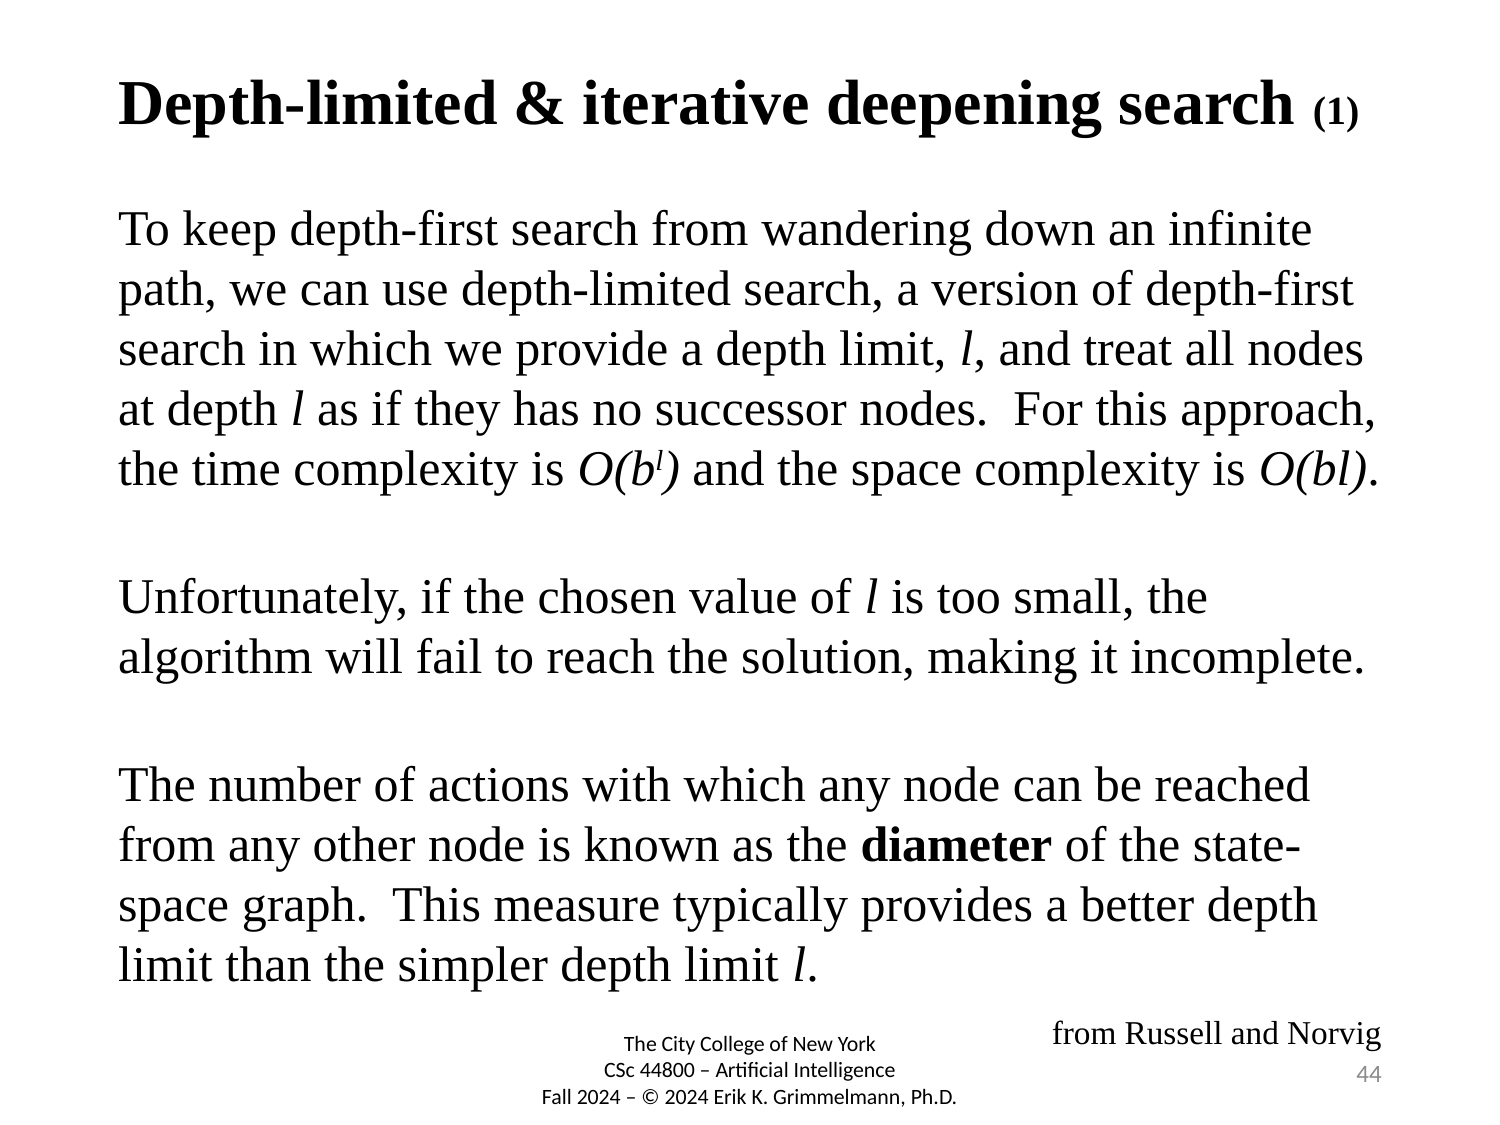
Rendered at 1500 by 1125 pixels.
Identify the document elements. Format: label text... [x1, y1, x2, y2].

list To keep depth-first search from wandering down an infinite path, we can use depth-limited search, a version of depth-first search in which we provide a depth limit, l, and treat all nodes at depth l as if they has no successor nodes. For this approach, the time complexity is O(bl) and the space complexity is O(bl). Unfortunately, if the chosen value of l is too small, the algorithm will fail to reach the solution, making it incomplete. The number of actions with which any node can be reached from any other node is known as the diameter of the state-space graph. This measure typically provides a better depth limit than the simpler depth limit l. [103, 187, 1397, 1018]
text_box from Russell and Norvig [988, 1018, 1397, 1059]
title Depth-limited & iterative deepening search (1) [103, 59, 1397, 148]
slide_number 44 [1059, 1059, 1397, 1103]
